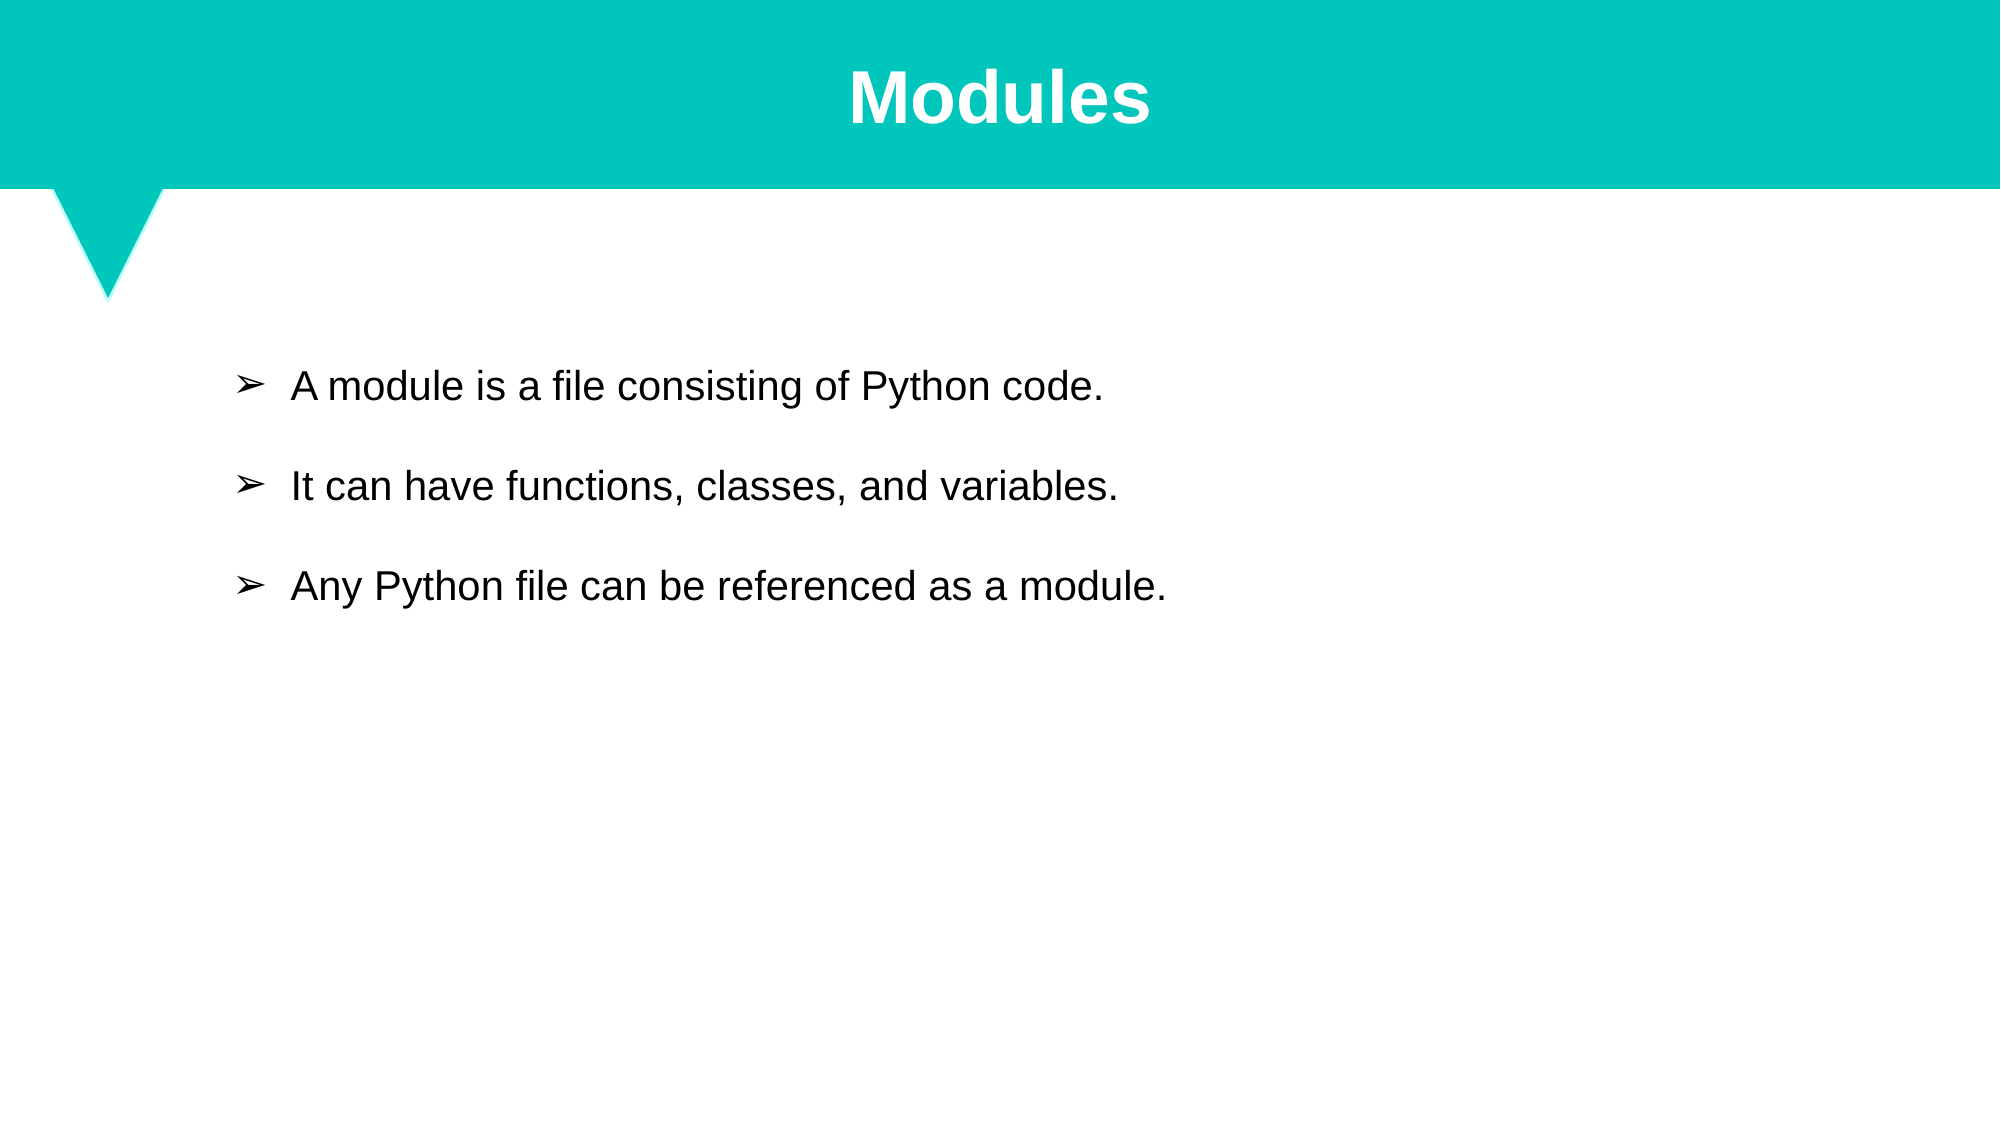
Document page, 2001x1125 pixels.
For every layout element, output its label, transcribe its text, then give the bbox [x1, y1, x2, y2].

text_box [0, 0, 2000, 302]
text_box A module is a file consisting of Python code. It can have functions, classes, and variables. Any Python file can be referenced as a module. [200, 313, 1890, 1052]
